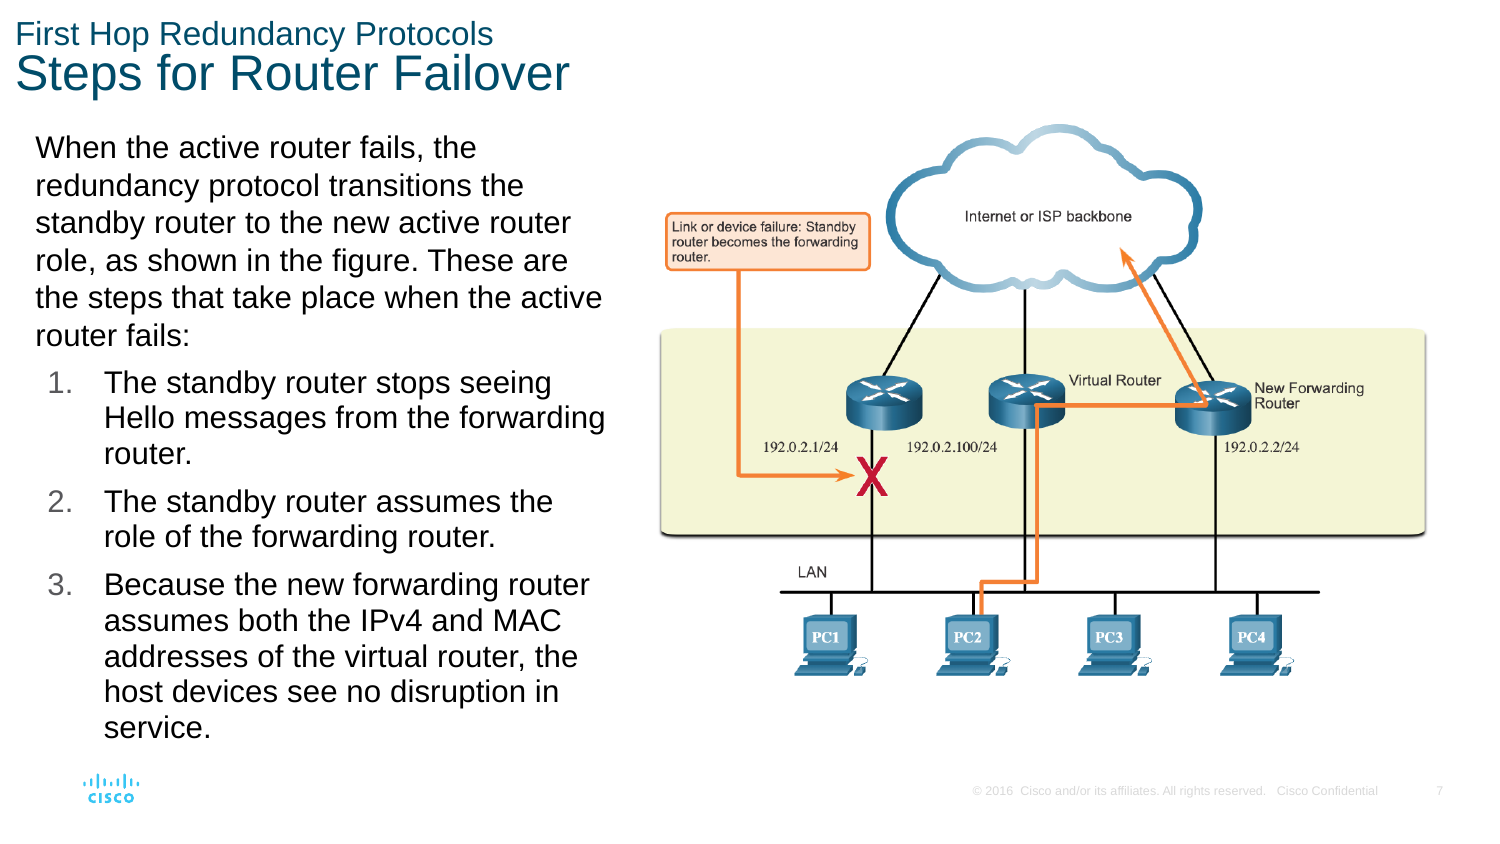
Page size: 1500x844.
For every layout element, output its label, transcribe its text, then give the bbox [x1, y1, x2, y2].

picture [624, 118, 1445, 688]
title First Hop Redundancy Protocols Steps for Router Failover [0, 0, 1369, 121]
list When the active router fails, the redundancy protocol transitions the standby router to the new active router role, as shown in the figure. These are the steps that take place when the active router fails: The standby router stops seeing Hello messages from the forwarding router. The standby router assumes the role of the forwarding router. Because the new forwarding router assumes both the IPv4 and MAC addresses of the virtual router, the host devices see no disruption in service. [20, 120, 625, 726]
